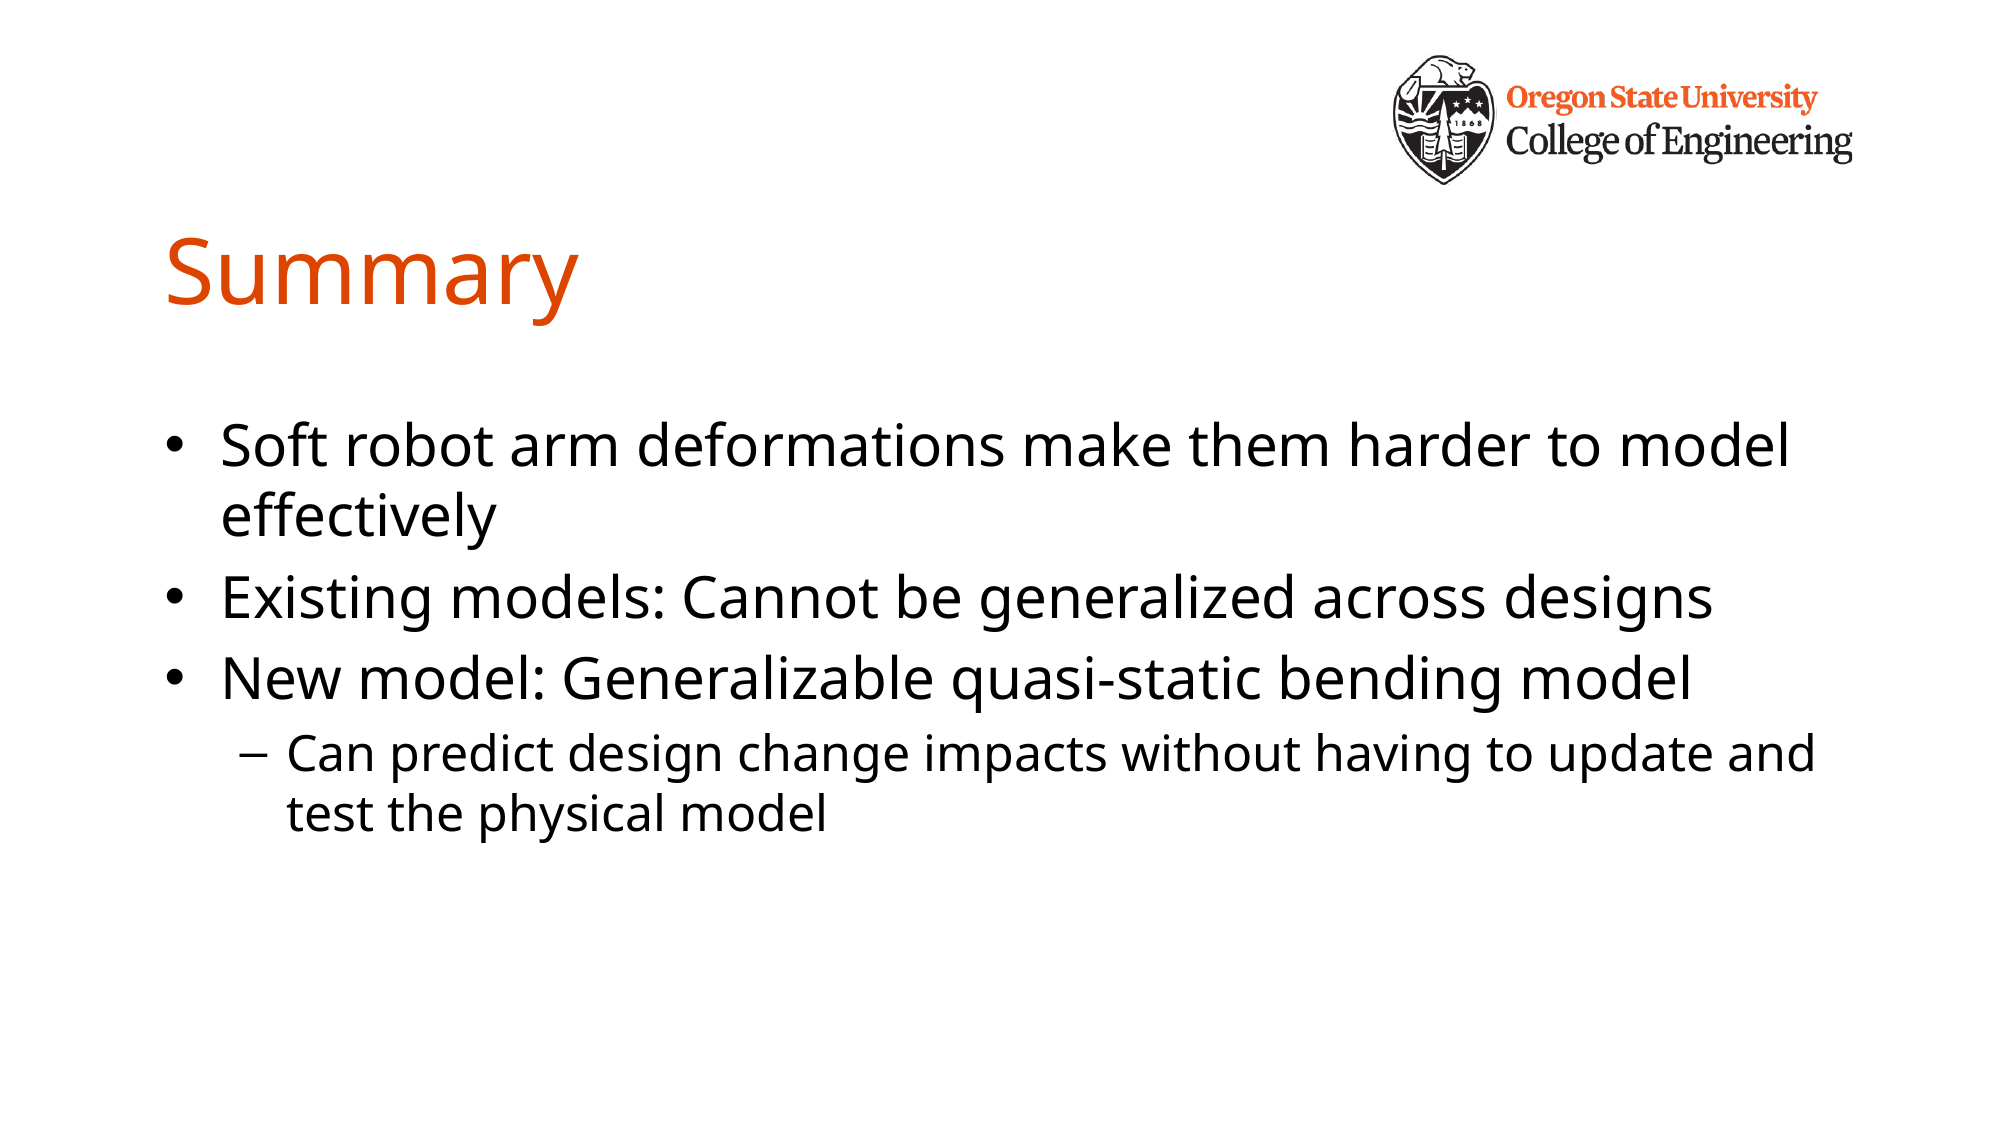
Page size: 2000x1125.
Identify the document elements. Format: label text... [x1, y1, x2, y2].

title Summary [149, 205, 1850, 400]
list Soft robot arm deformations make them harder to model effectively Existing models: Cannot be generalized across designs New model: Generalizable quasi-static bending model Can predict design change impacts without having to update and test the physical model [149, 400, 1850, 1005]
